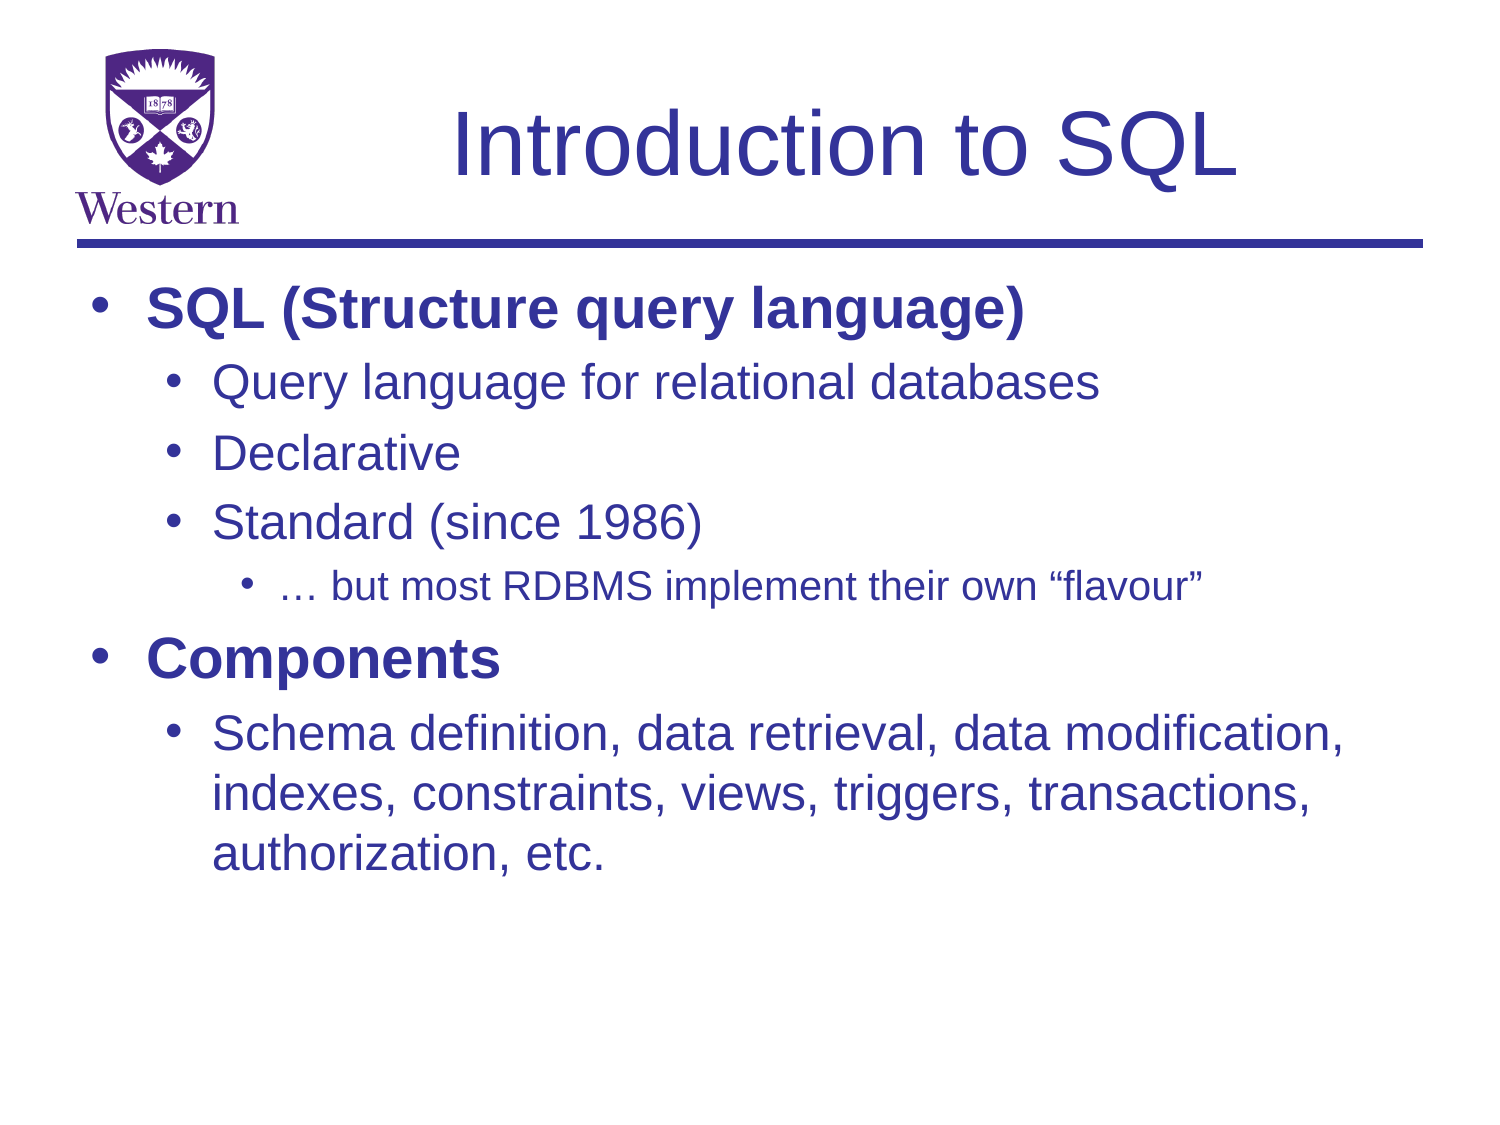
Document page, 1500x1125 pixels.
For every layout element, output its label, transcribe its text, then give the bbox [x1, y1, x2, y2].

picture [75, 49, 239, 224]
list SQL (Structure query language) Query language for relational databases Declarative Standard (since 1986) … but most RDBMS implement their own “flavour” Components Schema definition, data retrieval, data modification, indexes, constraints, views, triggers, transactions, authorization, etc. [75, 262, 1425, 1005]
title Introduction to SQL [265, 45, 1425, 233]
